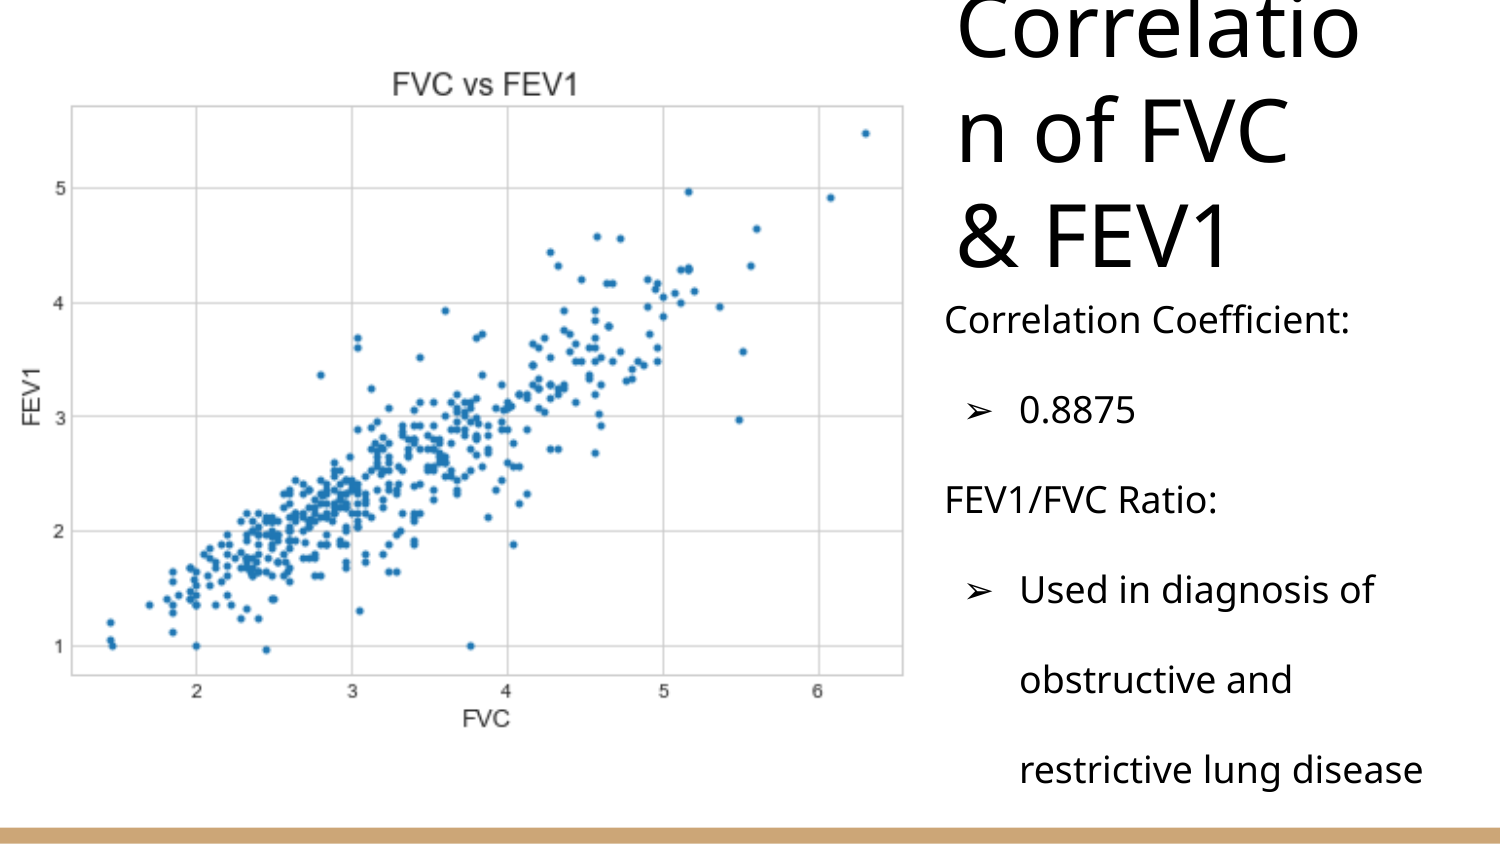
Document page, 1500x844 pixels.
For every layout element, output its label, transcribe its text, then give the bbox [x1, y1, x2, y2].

picture [8, 58, 913, 745]
text_box Correlation of FVC & FEV1 [940, 0, 1388, 256]
text_box Correlation Coefficient: 0.8875 FEV1/FVC Ratio: Used in diagnosis of obstructive and restrictive lung disease [929, 236, 1476, 808]
